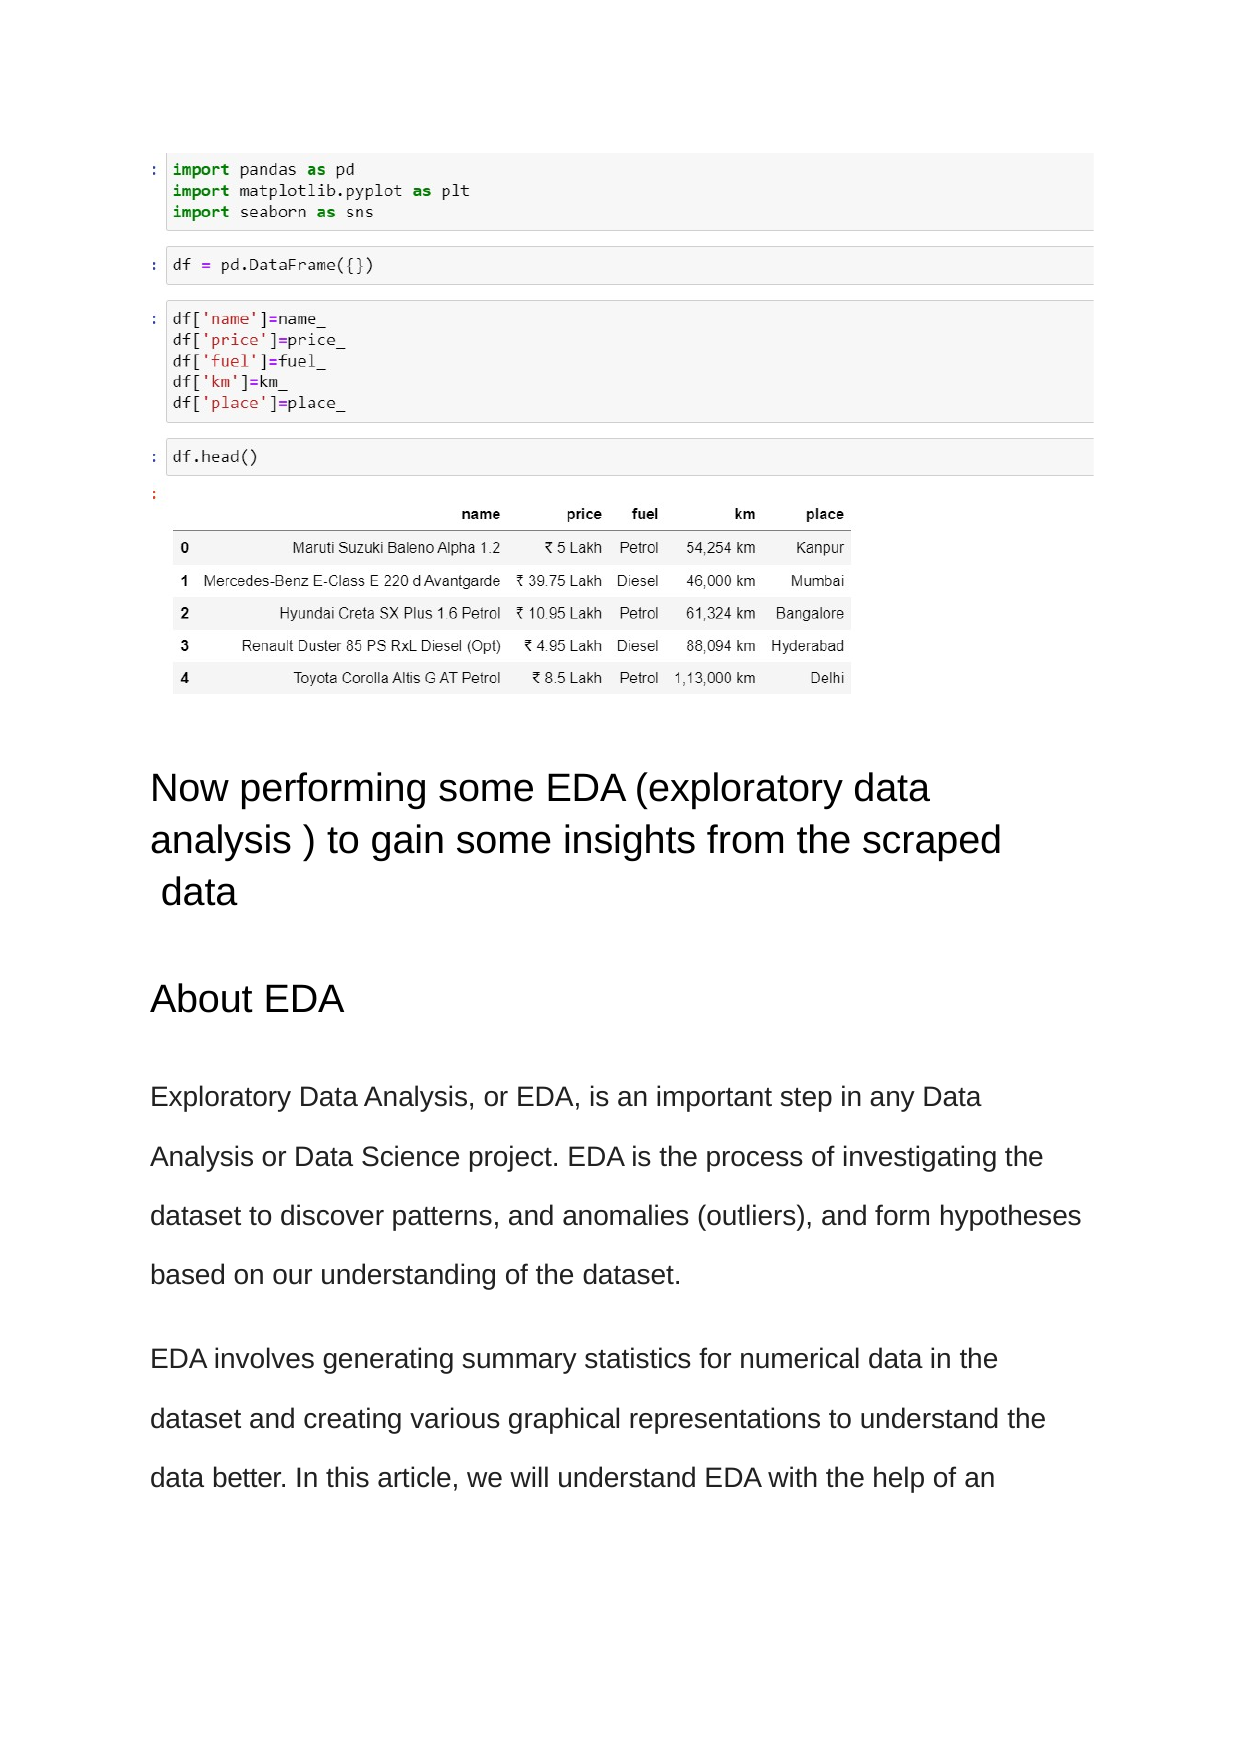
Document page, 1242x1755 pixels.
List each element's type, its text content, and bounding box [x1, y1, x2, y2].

text_box Now performing some EDA (exploratory data analysis ) to gain some insights from the scraped data About EDA Exploratory Data Analysis, or EDA, is an important step in any Data Analysis or Data Science project. EDA is the process of investigating the dataset to discover patterns, and anomalies (outliers), and form hypotheses based on our understanding of the dataset. EDA involves generating summary statistics for numerical data in the dataset and creating various graphical representations to understand the data better. In this article, we will understand EDA with the help of an [147, 755, 1092, 1494]
text_box [153, 153, 1094, 694]
